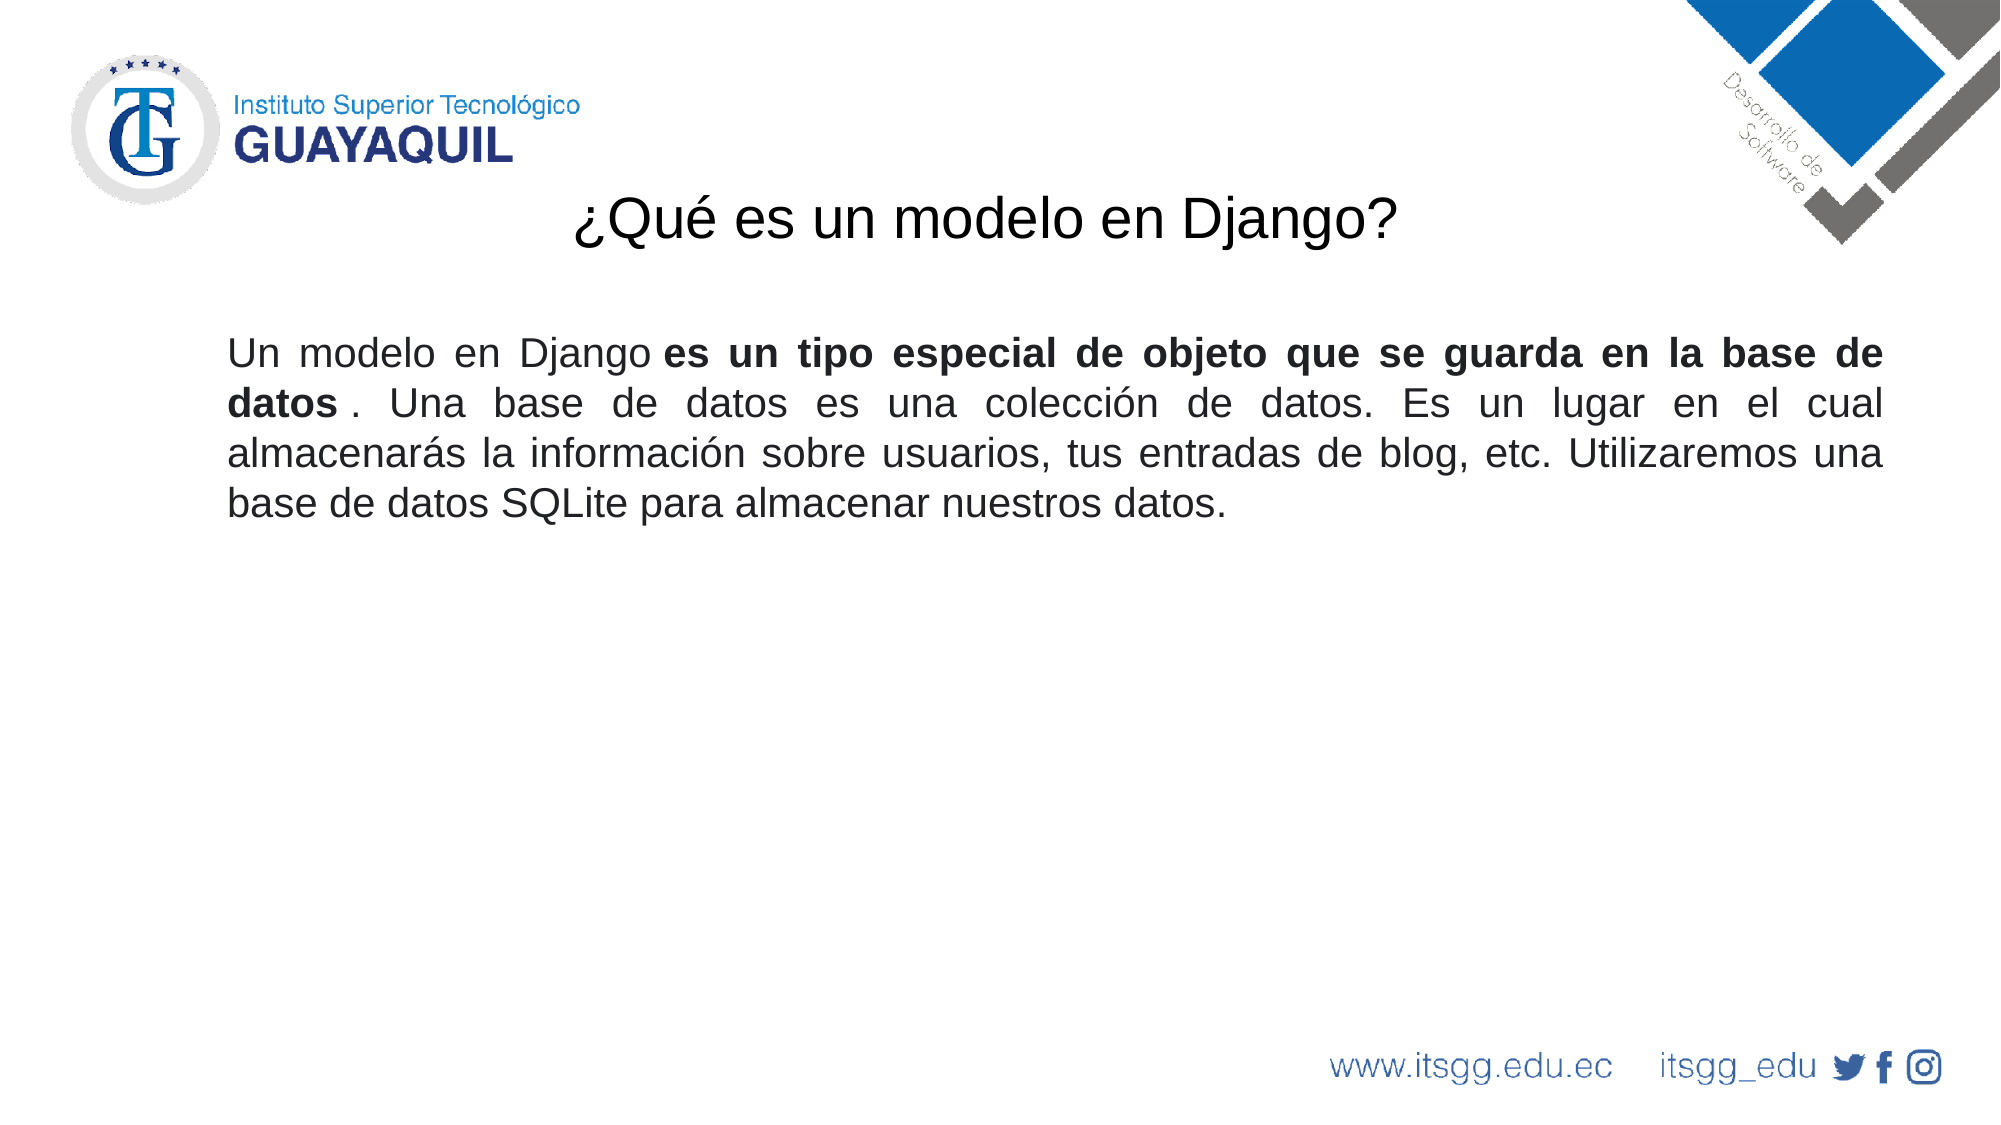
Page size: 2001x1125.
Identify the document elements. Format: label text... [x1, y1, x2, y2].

picture [0, 0, 2000, 1125]
text_box Un modelo en Django es un tipo especial de objeto que se guarda en la base de datos . Una base de datos es una colección de datos. Es un lugar en el cual almacenarás la información sobre usuarios, tus entradas de blog, etc. Utilizaremos una base de datos SQLite para almacenar nuestros datos. [212, 318, 1900, 534]
text_box ¿Qué es un modelo en Django? [444, 172, 1503, 258]
